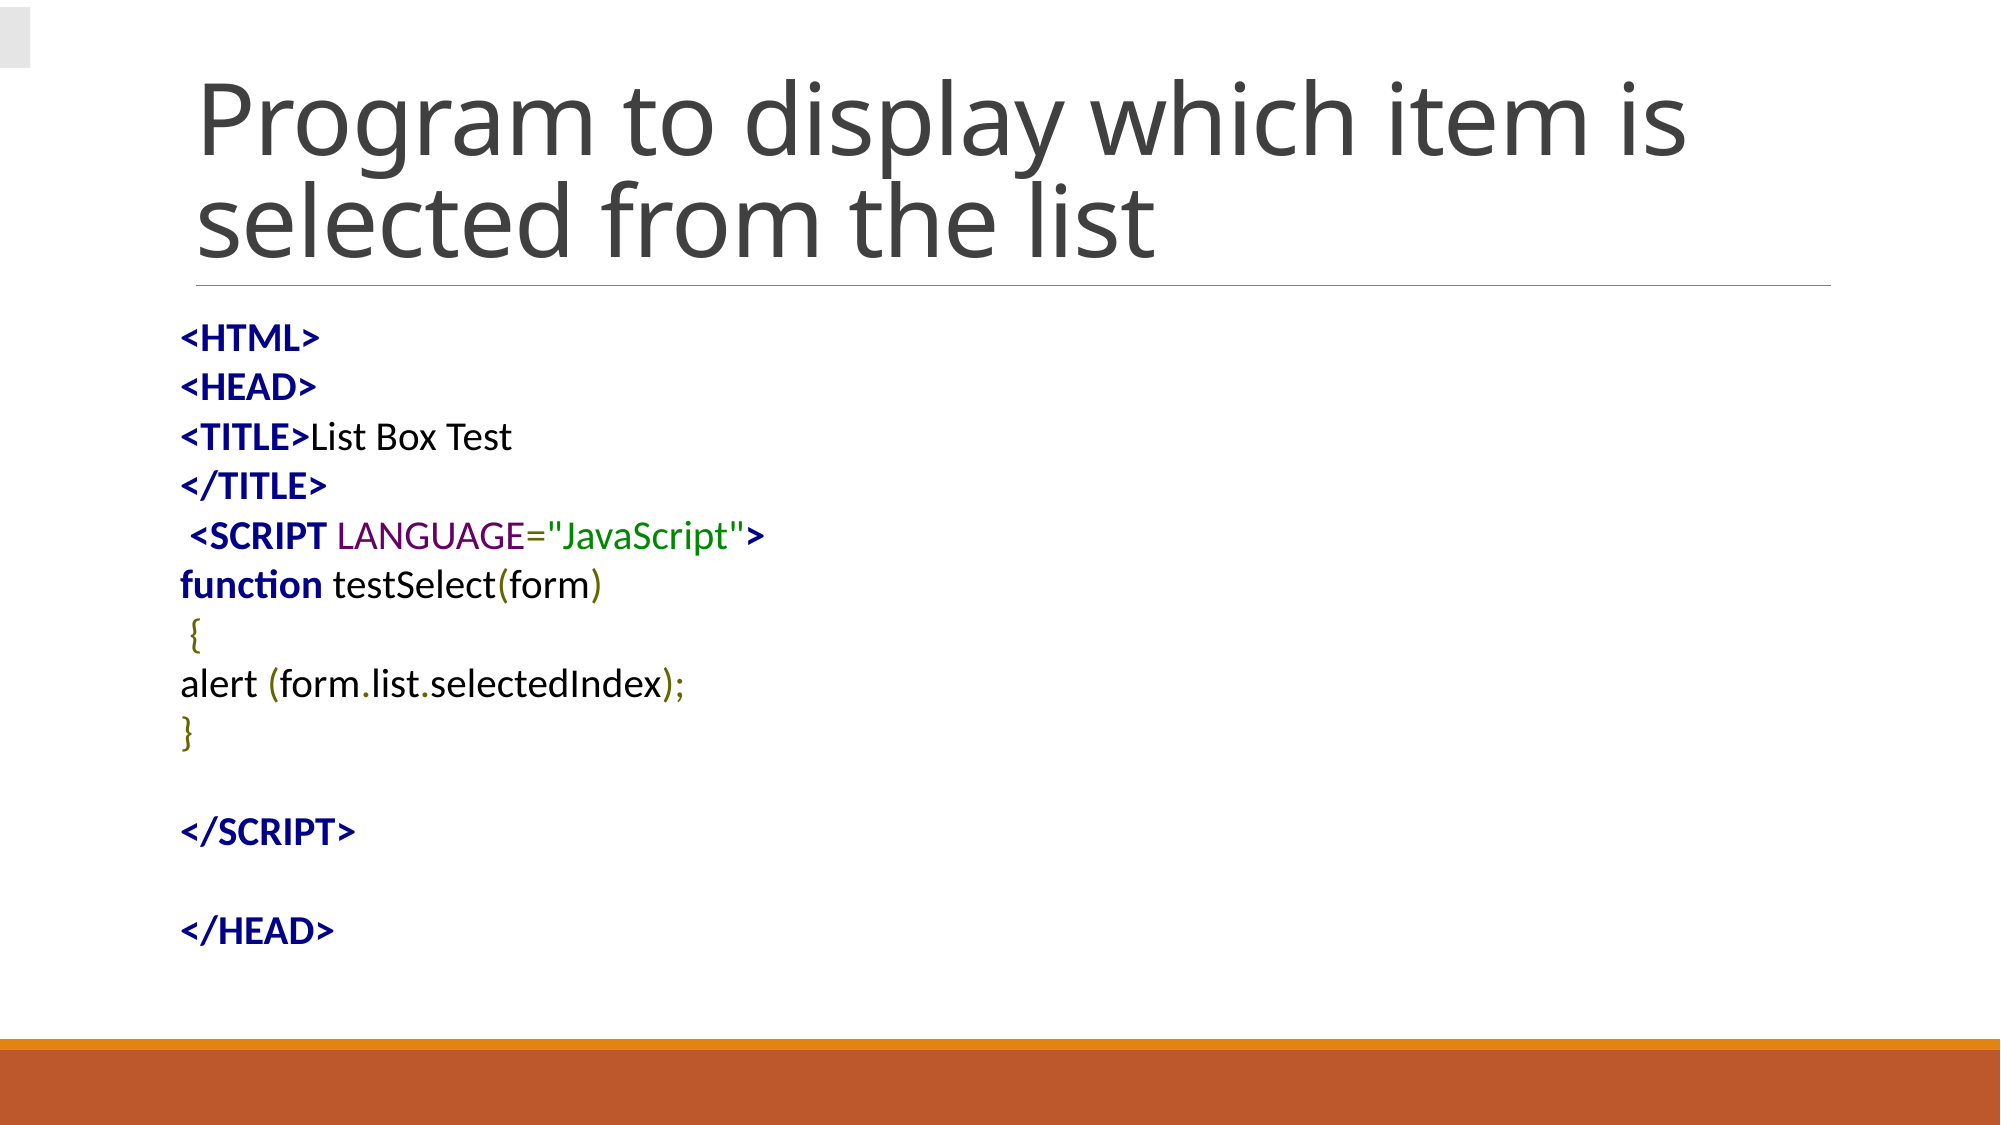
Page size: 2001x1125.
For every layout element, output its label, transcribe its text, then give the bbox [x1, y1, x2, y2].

title Program to display which item is selected from the list [180, 47, 1830, 285]
text_box [0, 7, 31, 68]
list <HTML> <HEAD> <TITLE>List Box Test </TITLE> <SCRIPT LANGUAGE="JavaScript"> function testSelect(form) { alert (form.list.selectedIndex); } </SCRIPT> </HEAD> [180, 302, 1830, 963]
